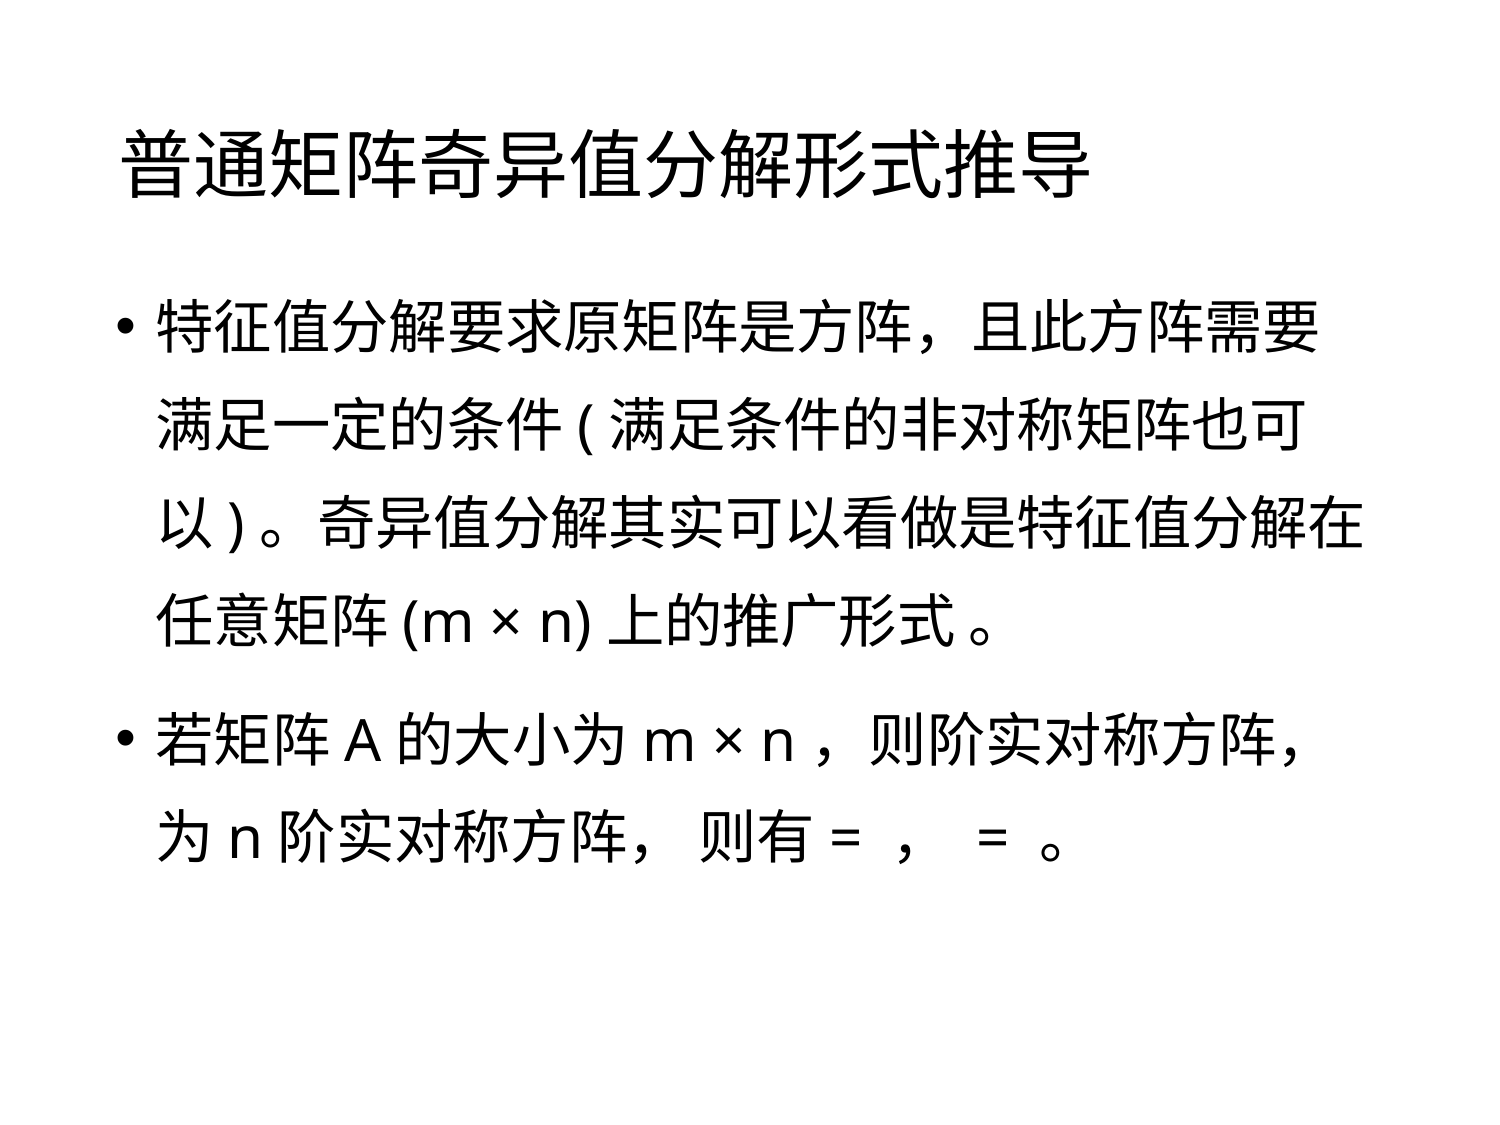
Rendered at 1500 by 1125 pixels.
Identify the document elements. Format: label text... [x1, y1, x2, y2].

title 普通矩阵奇异值分解形式推导 [103, 59, 1397, 278]
